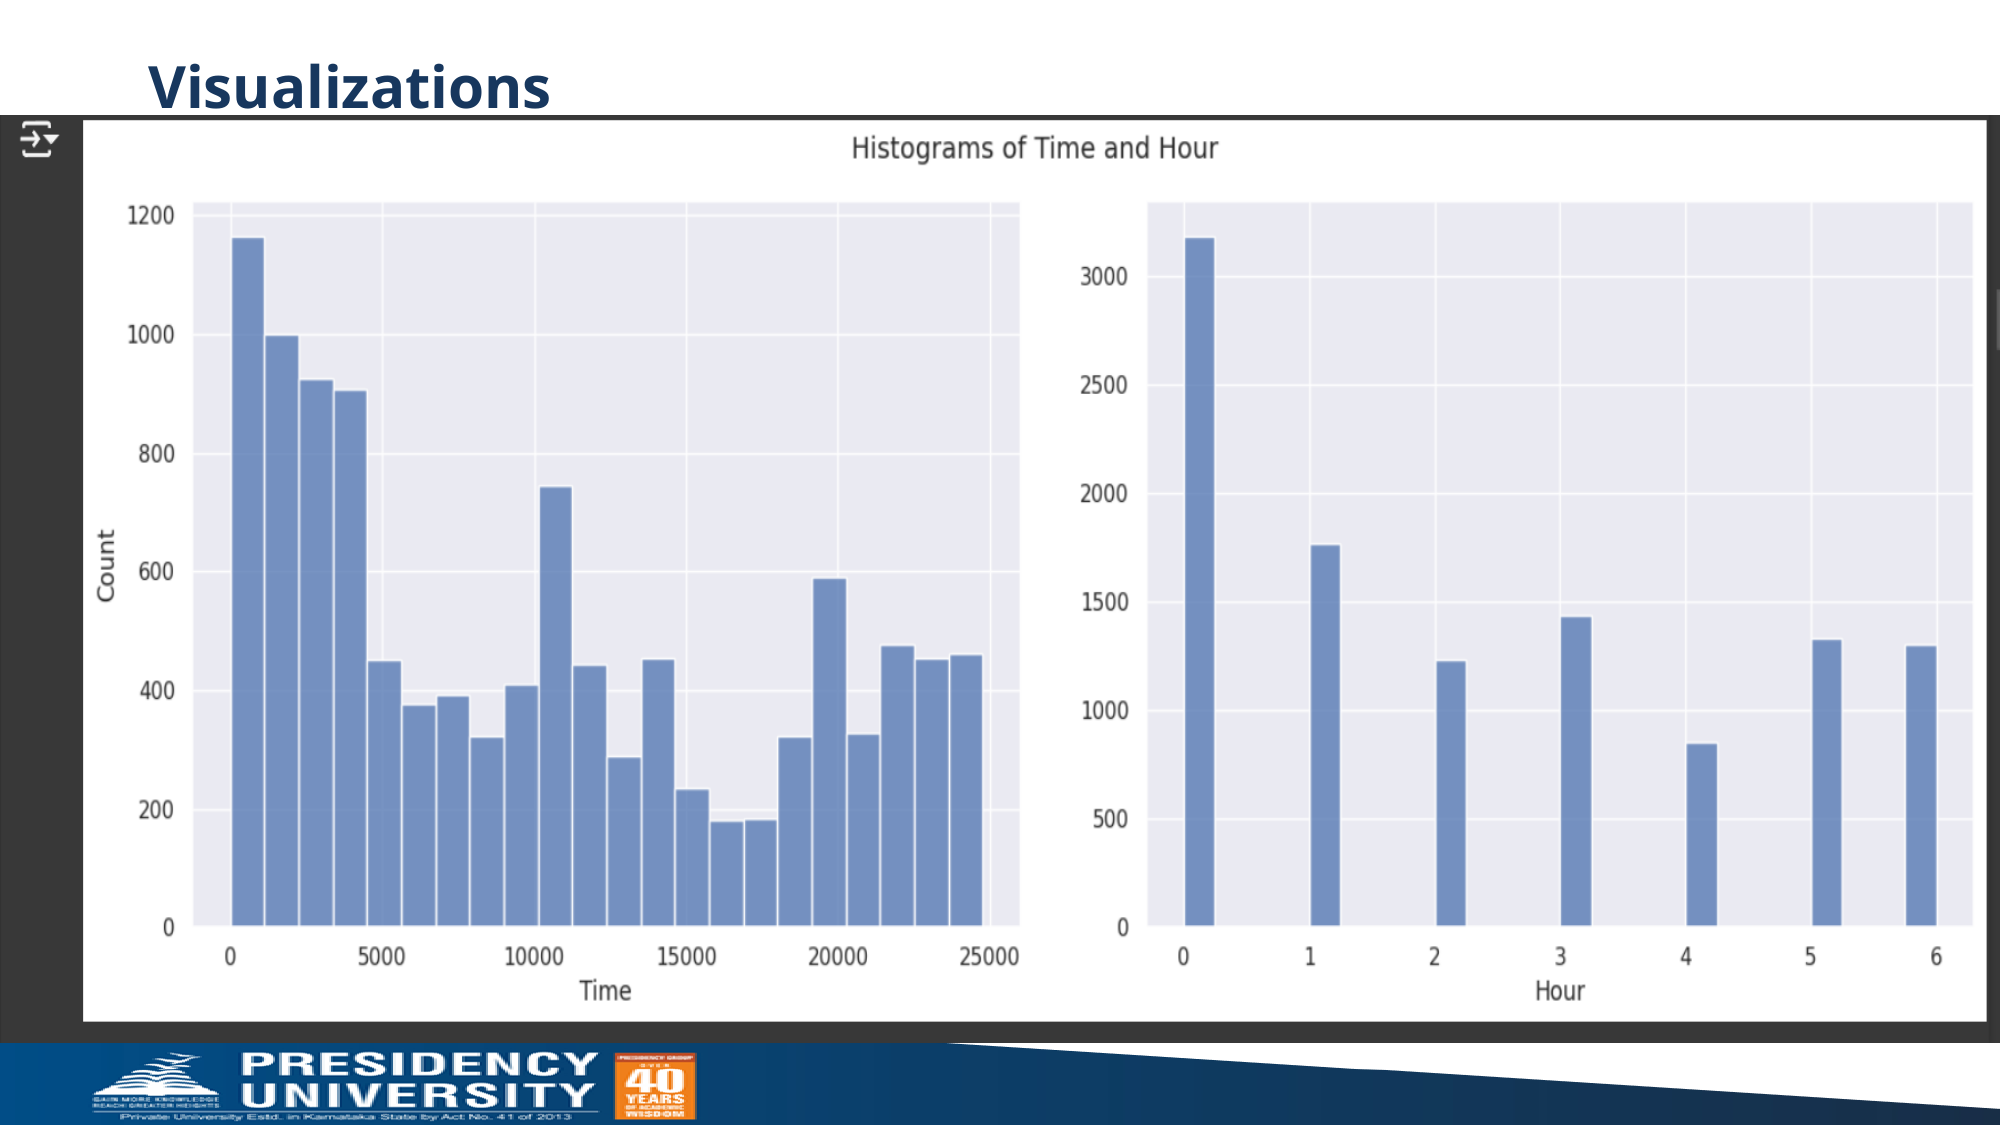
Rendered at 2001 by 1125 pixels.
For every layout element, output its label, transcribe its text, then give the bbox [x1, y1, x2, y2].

title Visualizations [133, 45, 1884, 113]
picture [0, 115, 2000, 1125]
